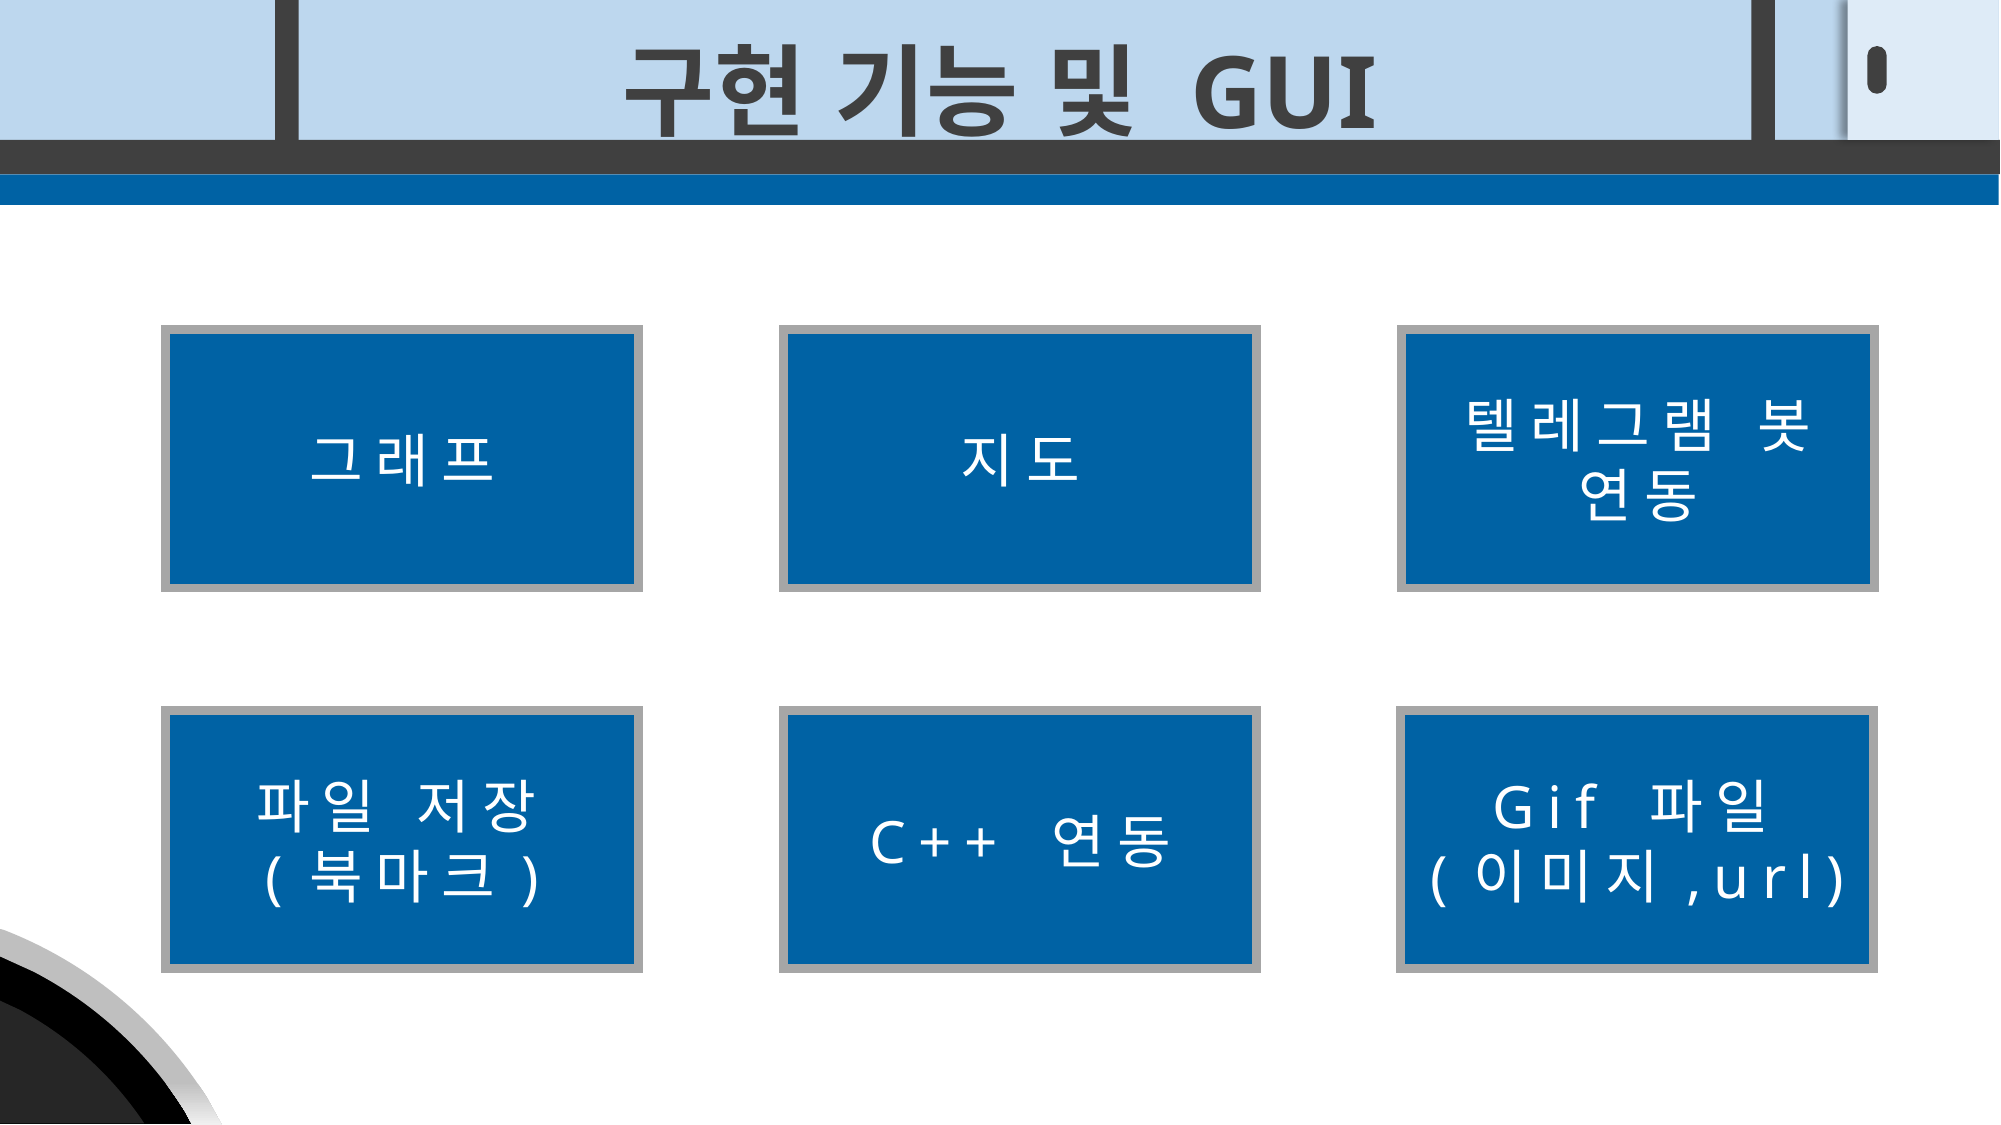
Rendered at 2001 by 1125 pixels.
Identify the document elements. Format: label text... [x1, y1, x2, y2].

text_box 파일 저장 (북마크) [165, 710, 640, 970]
text_box 텔레그램 봇 연동 [1400, 329, 1876, 589]
text_box 지도 [783, 329, 1258, 589]
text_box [0, 928, 222, 1125]
text_box 그래프 [165, 329, 640, 589]
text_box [0, 0, 2000, 205]
text_box Gif 파일 (이미지,url) [1399, 710, 1875, 970]
text_box C++ 연동 [783, 710, 1258, 970]
